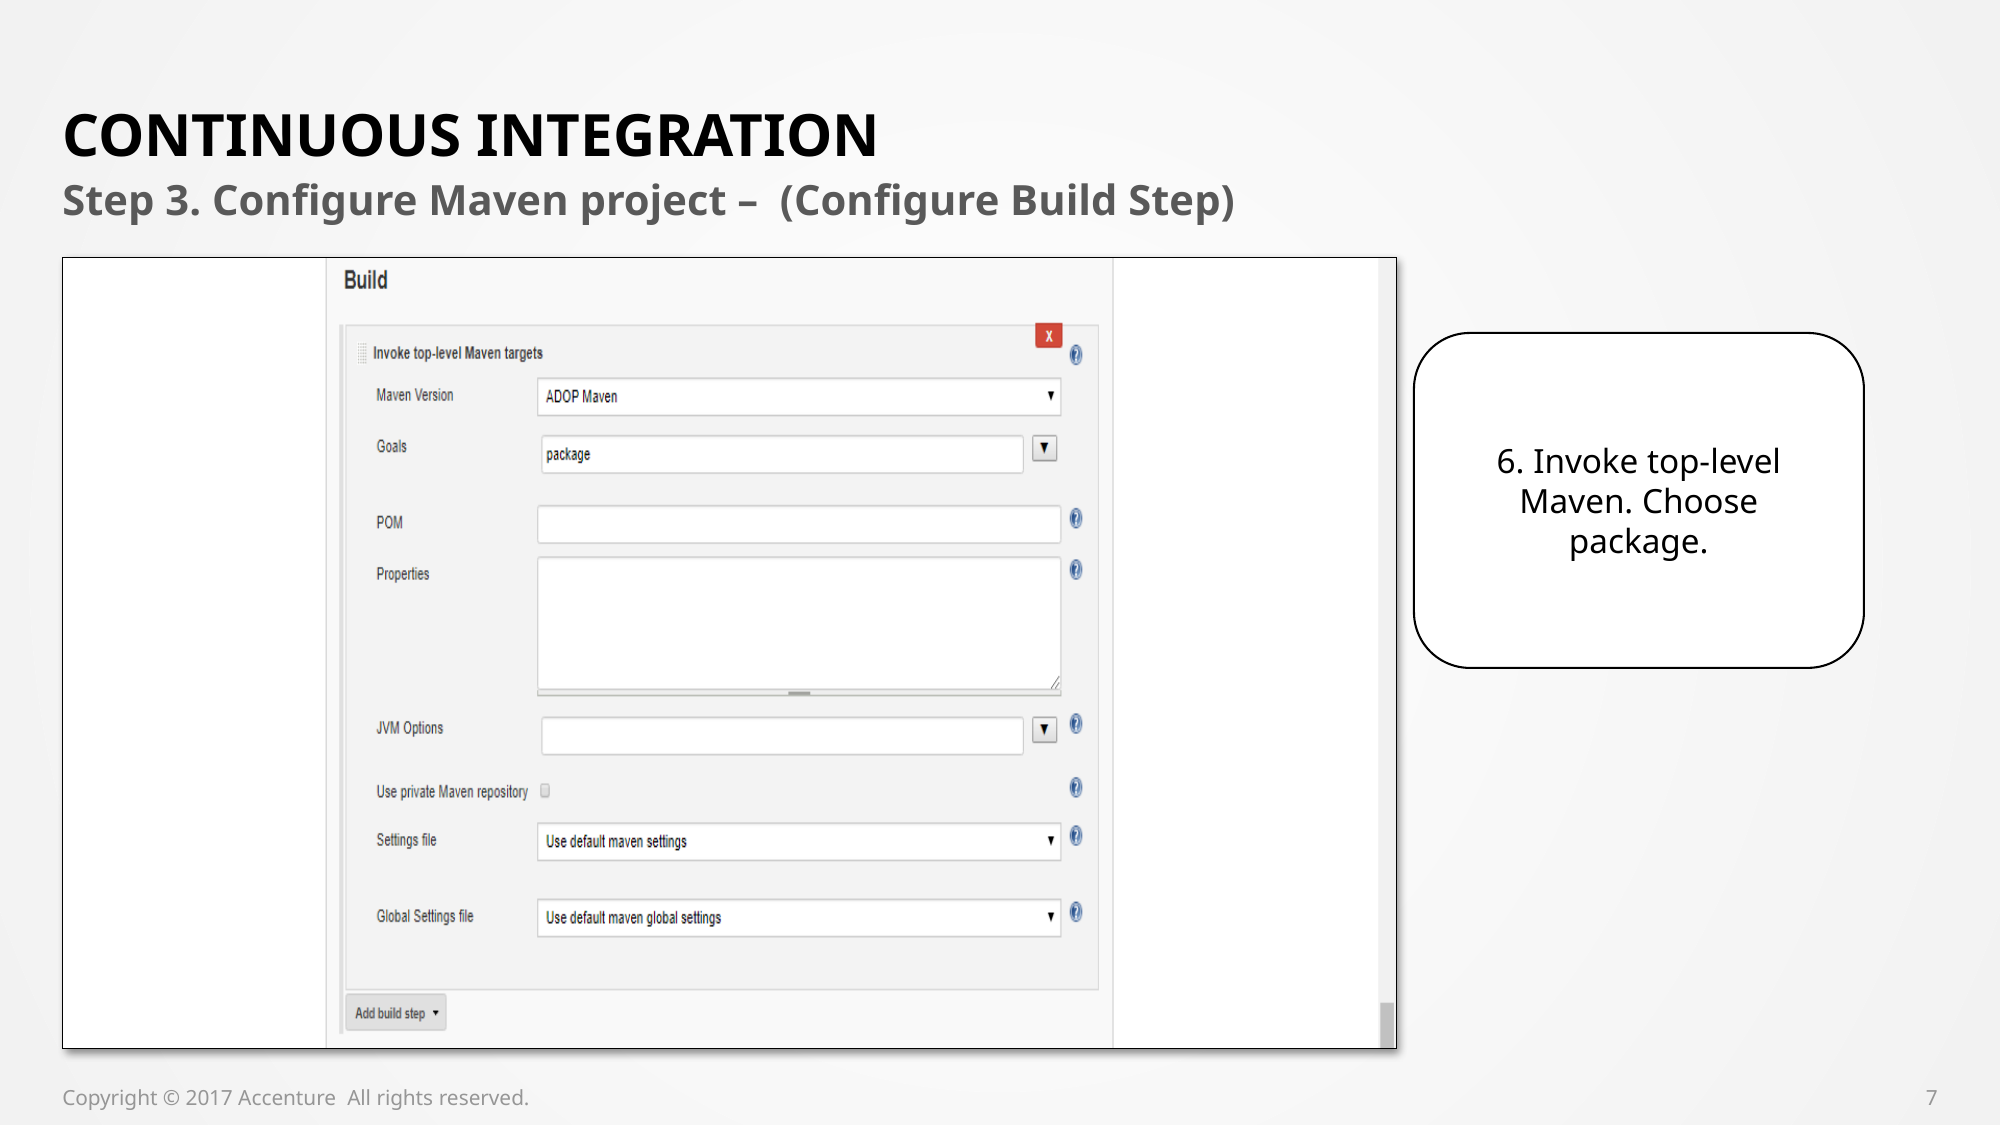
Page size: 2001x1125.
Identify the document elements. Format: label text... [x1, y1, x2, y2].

slide_number 7 [1887, 1078, 1938, 1113]
list Step 3. Configure Maven project – (Configure Build Step) [62, 166, 1938, 232]
text_box 6. Invoke top-level Maven. Choose package. [1412, 331, 1865, 669]
picture [62, 257, 1396, 1049]
title Continuous integration [62, 0, 1938, 166]
footer Copyright © 2017 Accenture All rights reserved. [62, 1078, 1000, 1113]
